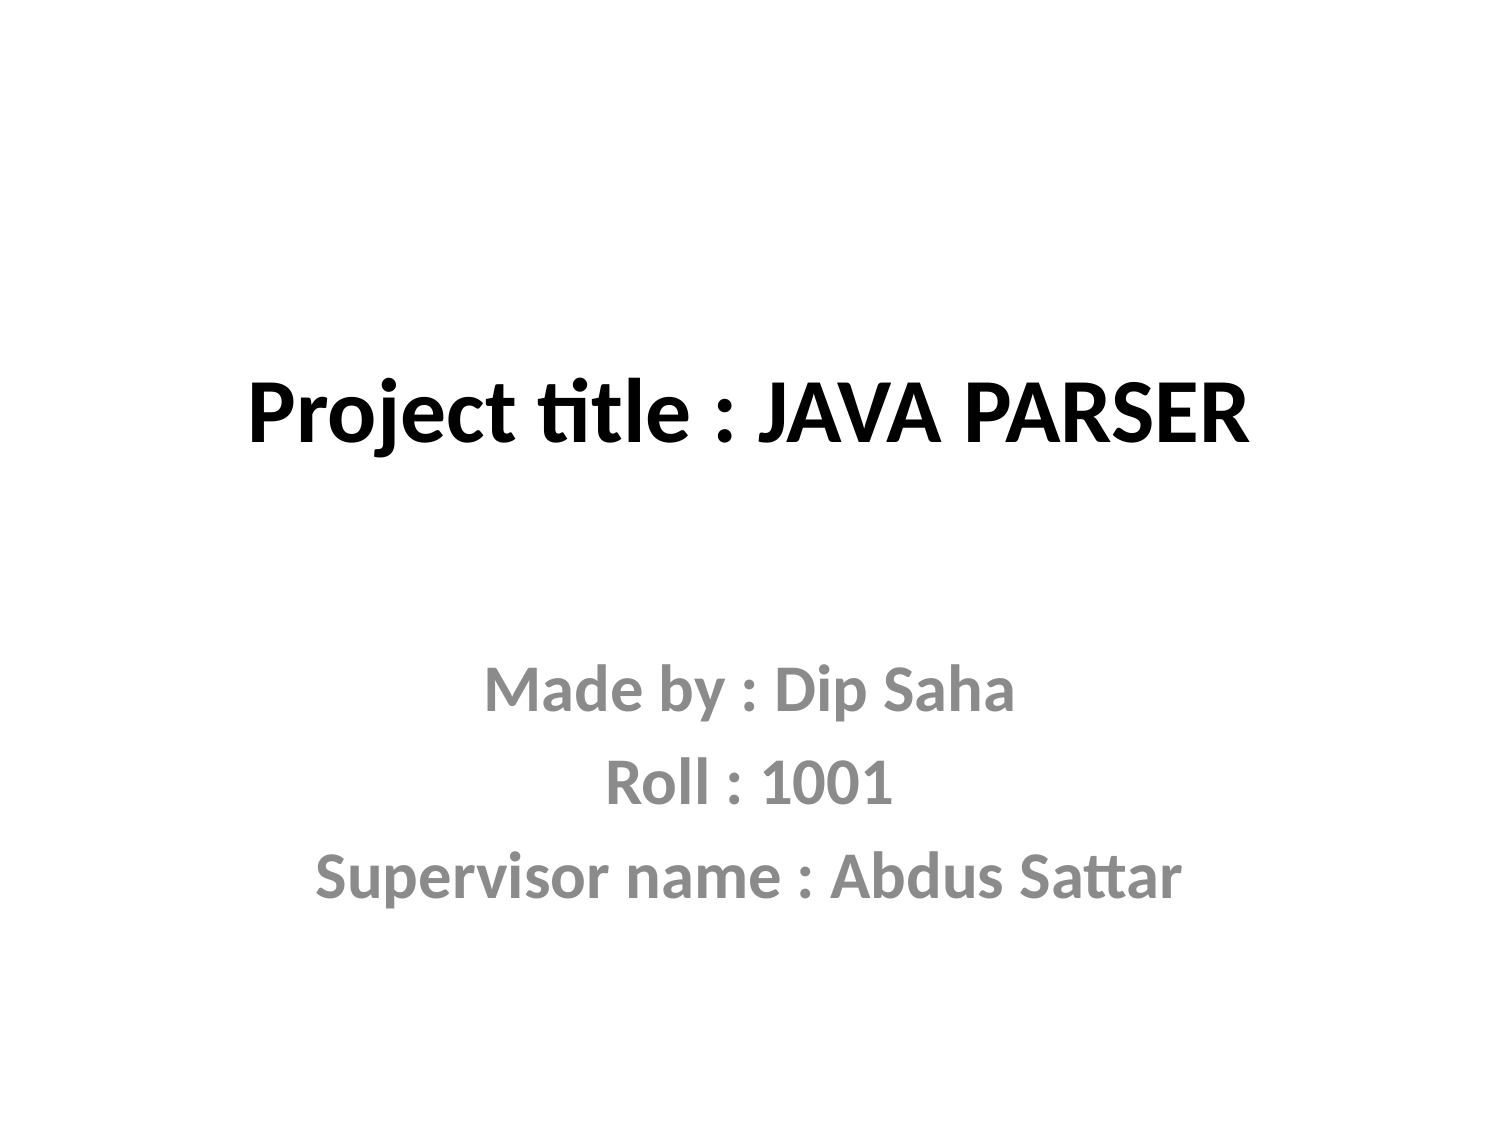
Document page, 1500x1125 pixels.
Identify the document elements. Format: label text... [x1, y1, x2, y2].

subtitle Made by : Dip Saha Roll : 1001 Supervisor name : Abdus Sattar [225, 637, 1275, 925]
title Project title : JAVA PARSER [112, 275, 1388, 538]
